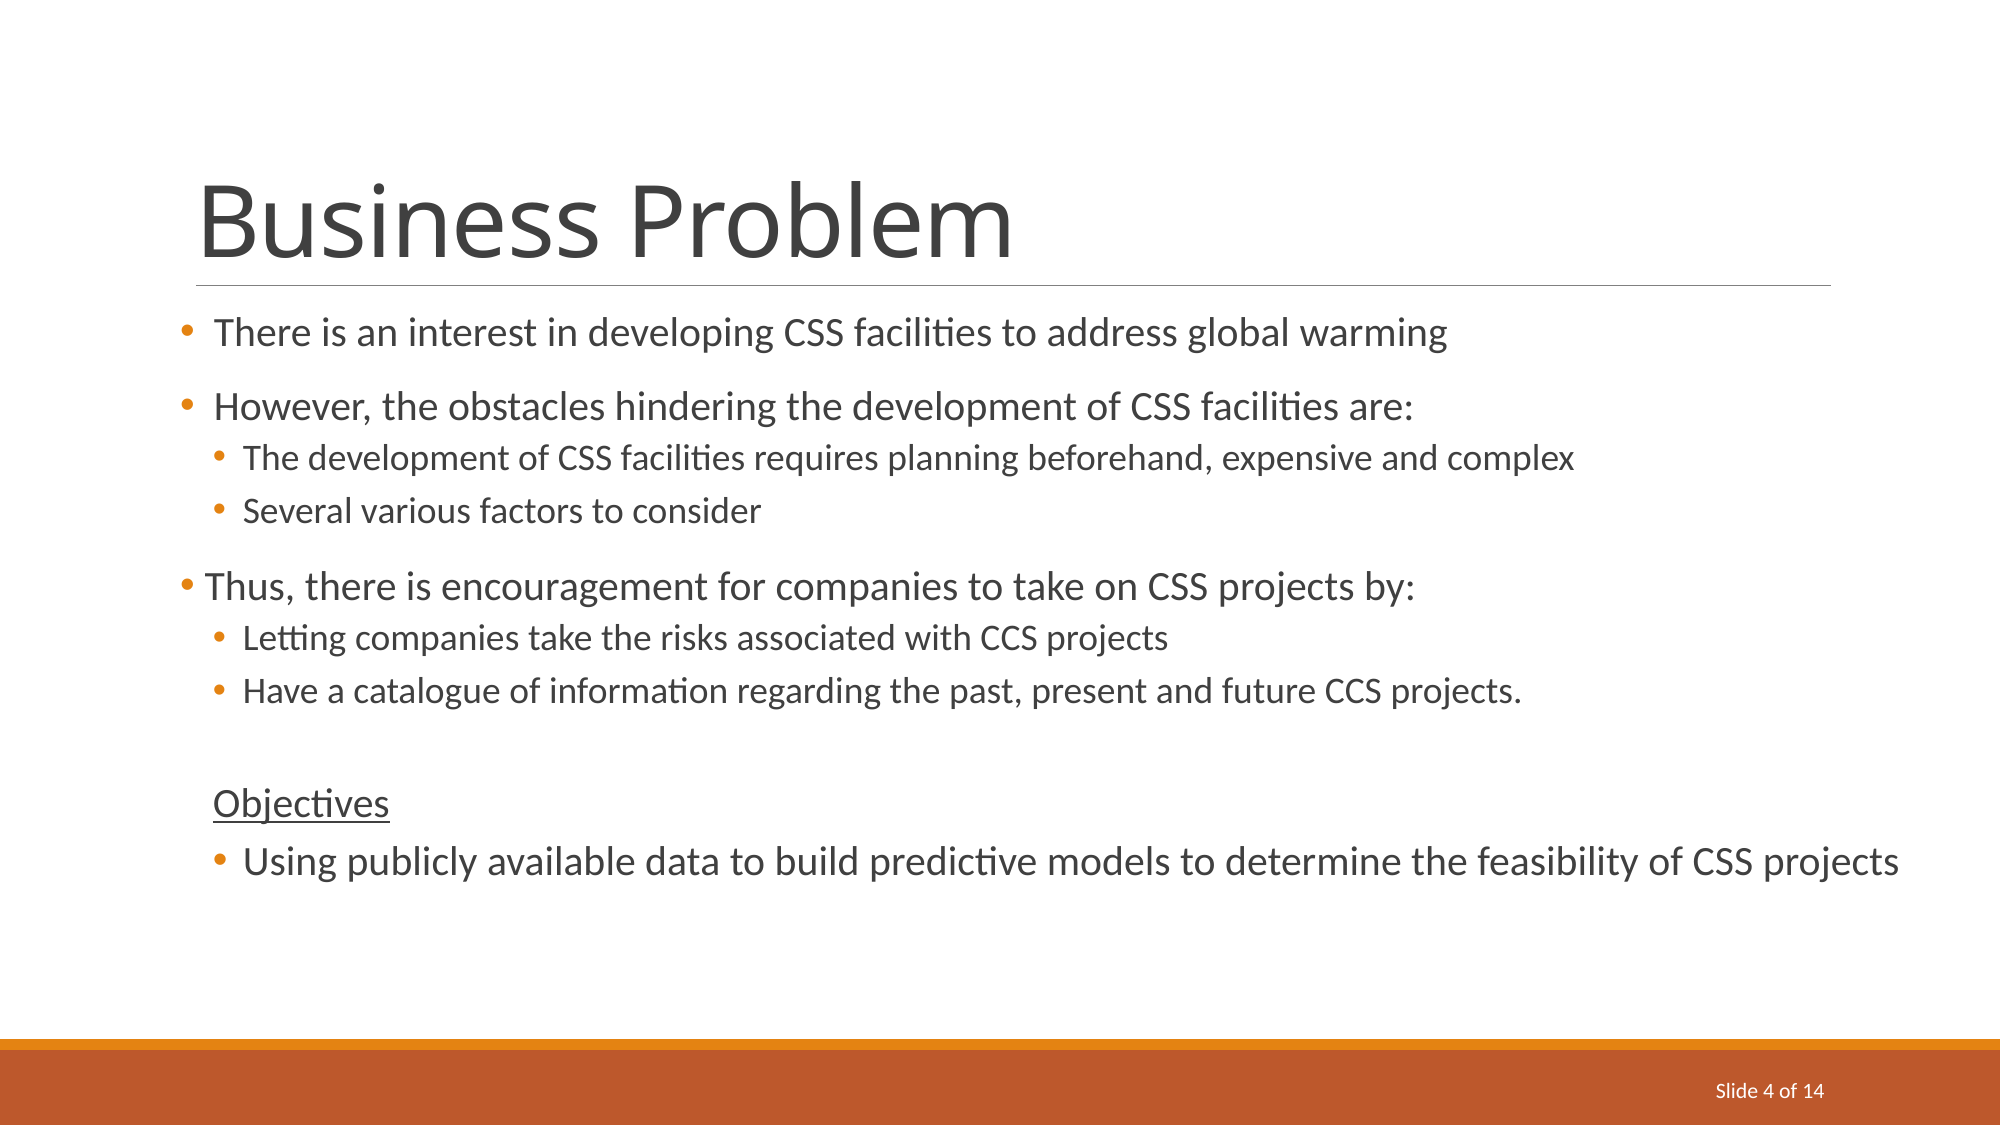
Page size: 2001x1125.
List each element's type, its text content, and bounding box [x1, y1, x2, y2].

slide_number Slide 4 of 14 [1624, 1059, 1840, 1120]
list There is an interest in developing CSS facilities to address global warming However, the obstacles hindering the development of CSS facilities are: The development of CSS facilities requires planning beforehand, expensive and complex Several various factors to consider Thus, there is encouragement for companies to take on CSS projects by: Letting companies take the risks associated with CCS projects Have a catalogue of information regarding the past, present and future CCS projects. Objectives Using publicly available data to build predictive models to determine the feasibility of CSS projects [180, 302, 2000, 1026]
title Business Problem [180, 47, 1830, 285]
